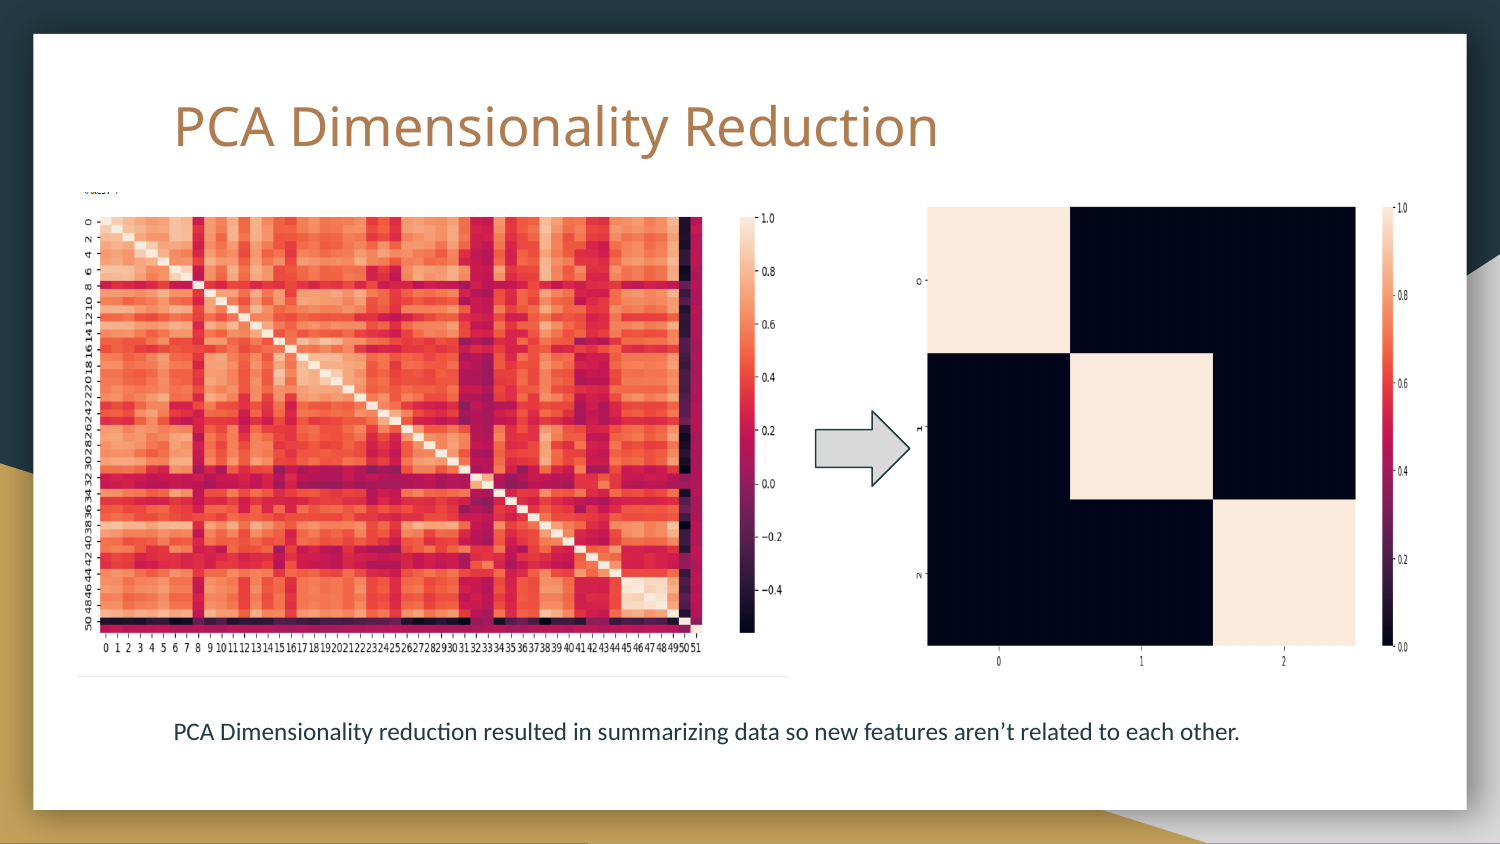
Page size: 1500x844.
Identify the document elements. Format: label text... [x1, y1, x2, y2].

picture [909, 192, 1414, 682]
text_box PCA Dimensionality Reduction [158, 77, 1186, 173]
list PCA Dimensionality reduction resulted in summarizing data so new features aren’t related to each other. [158, 696, 1282, 793]
picture [73, 192, 788, 677]
text_box [815, 410, 904, 487]
